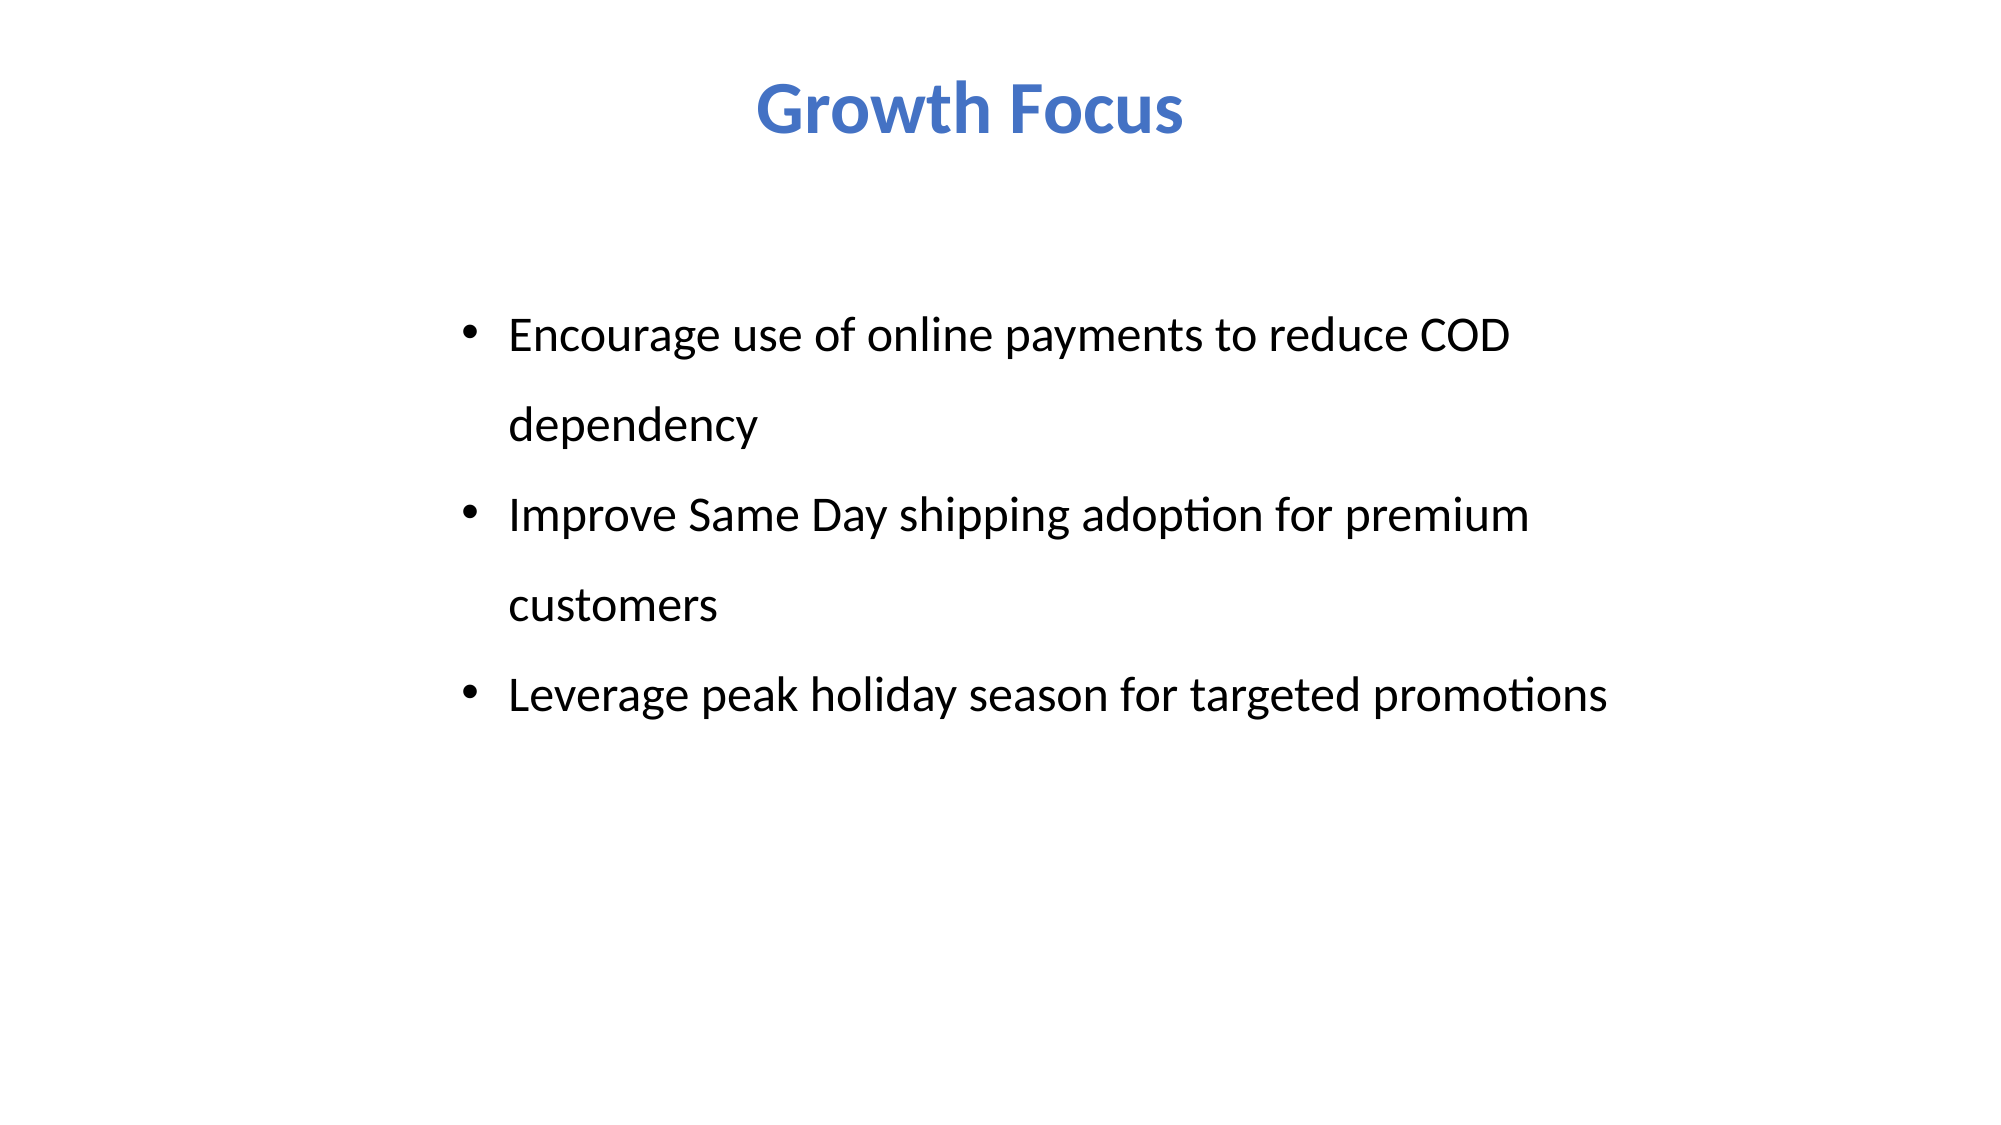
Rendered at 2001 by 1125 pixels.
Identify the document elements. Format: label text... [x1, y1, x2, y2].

text_box Growth Focus [722, 50, 1220, 156]
text_box Encourage use of online payments to reduce COD dependency Improve Same Day shipping adoption for premium customers Leverage peak holiday season for targeted promotions [446, 264, 1626, 909]
